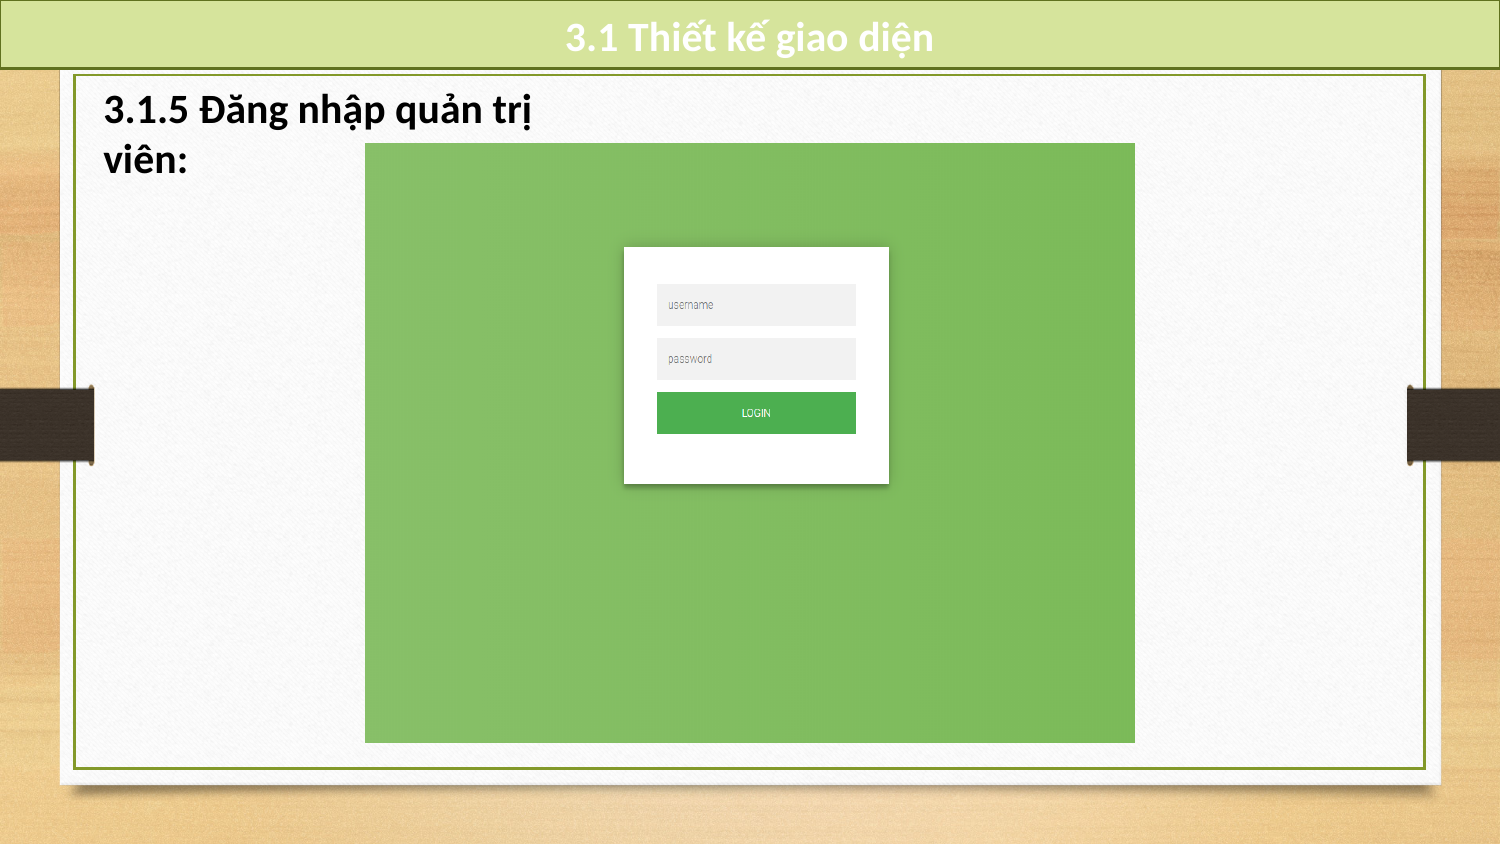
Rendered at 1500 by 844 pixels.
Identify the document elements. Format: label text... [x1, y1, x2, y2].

text_box 3.1.5 Đăng nhập quản trị viên: [88, 74, 642, 190]
picture [0, 70, 1500, 844]
text_box 3.1 Thiết kế giao diện [0, 0, 1500, 70]
